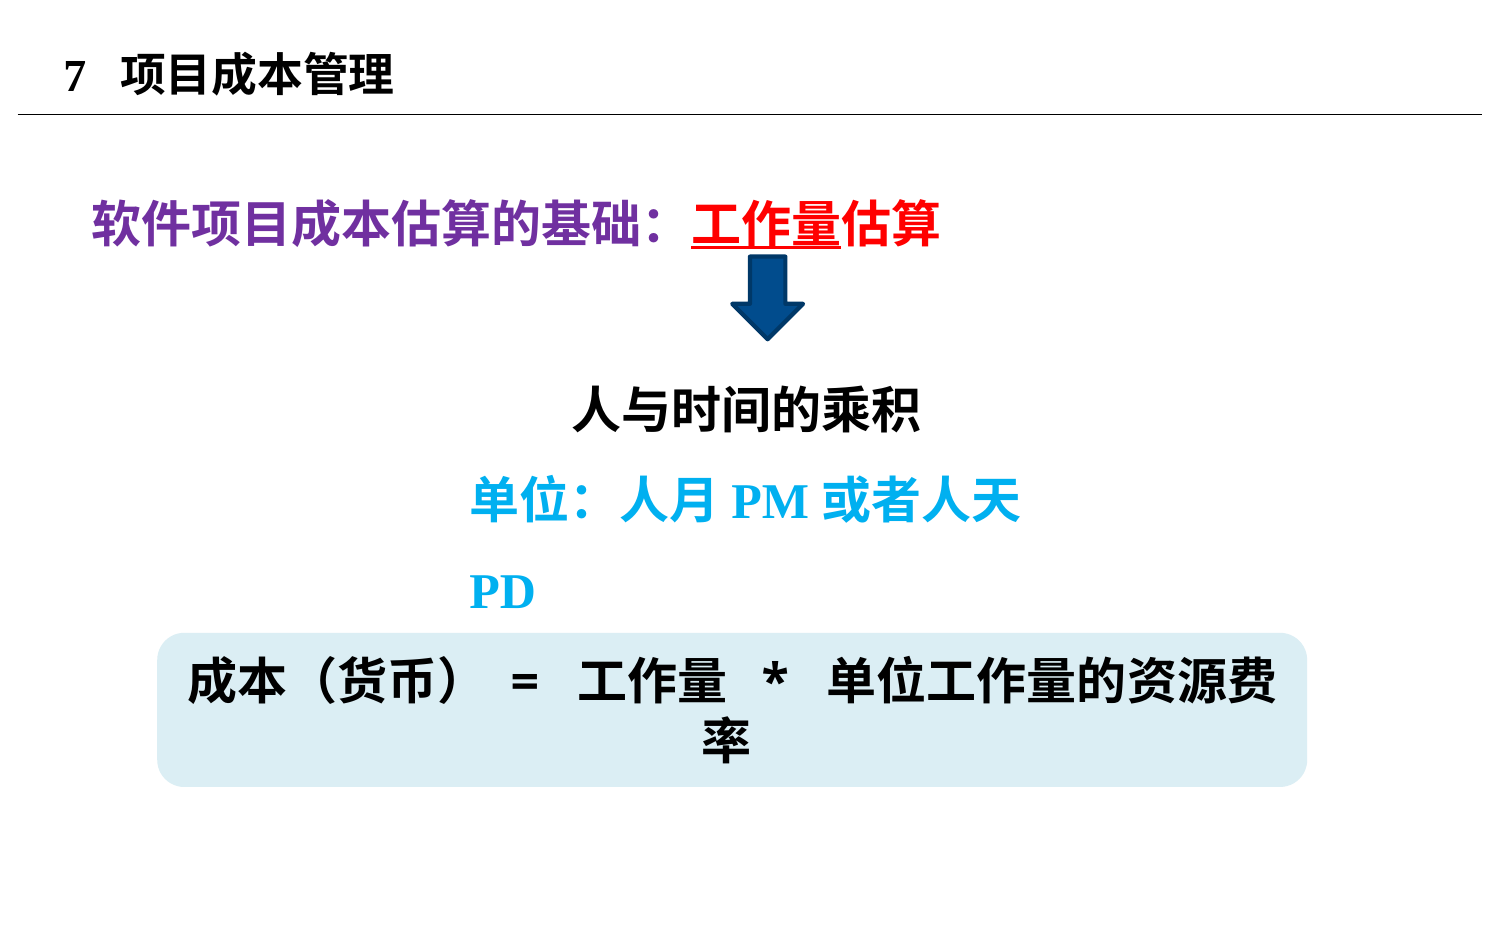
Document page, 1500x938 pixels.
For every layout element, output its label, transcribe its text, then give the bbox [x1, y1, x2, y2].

text_box 人与时间的乘积 单位：人月PM或者人天PD [454, 341, 1081, 627]
title 7 项目成本管理 [48, 19, 1005, 127]
text_box [730, 254, 806, 342]
text_box 成本（货币） = 工作量 * 单位工作量的资源费率 [157, 632, 1308, 787]
text_box 软件项目成本估算的基础：工作量估算 [76, 154, 1424, 741]
